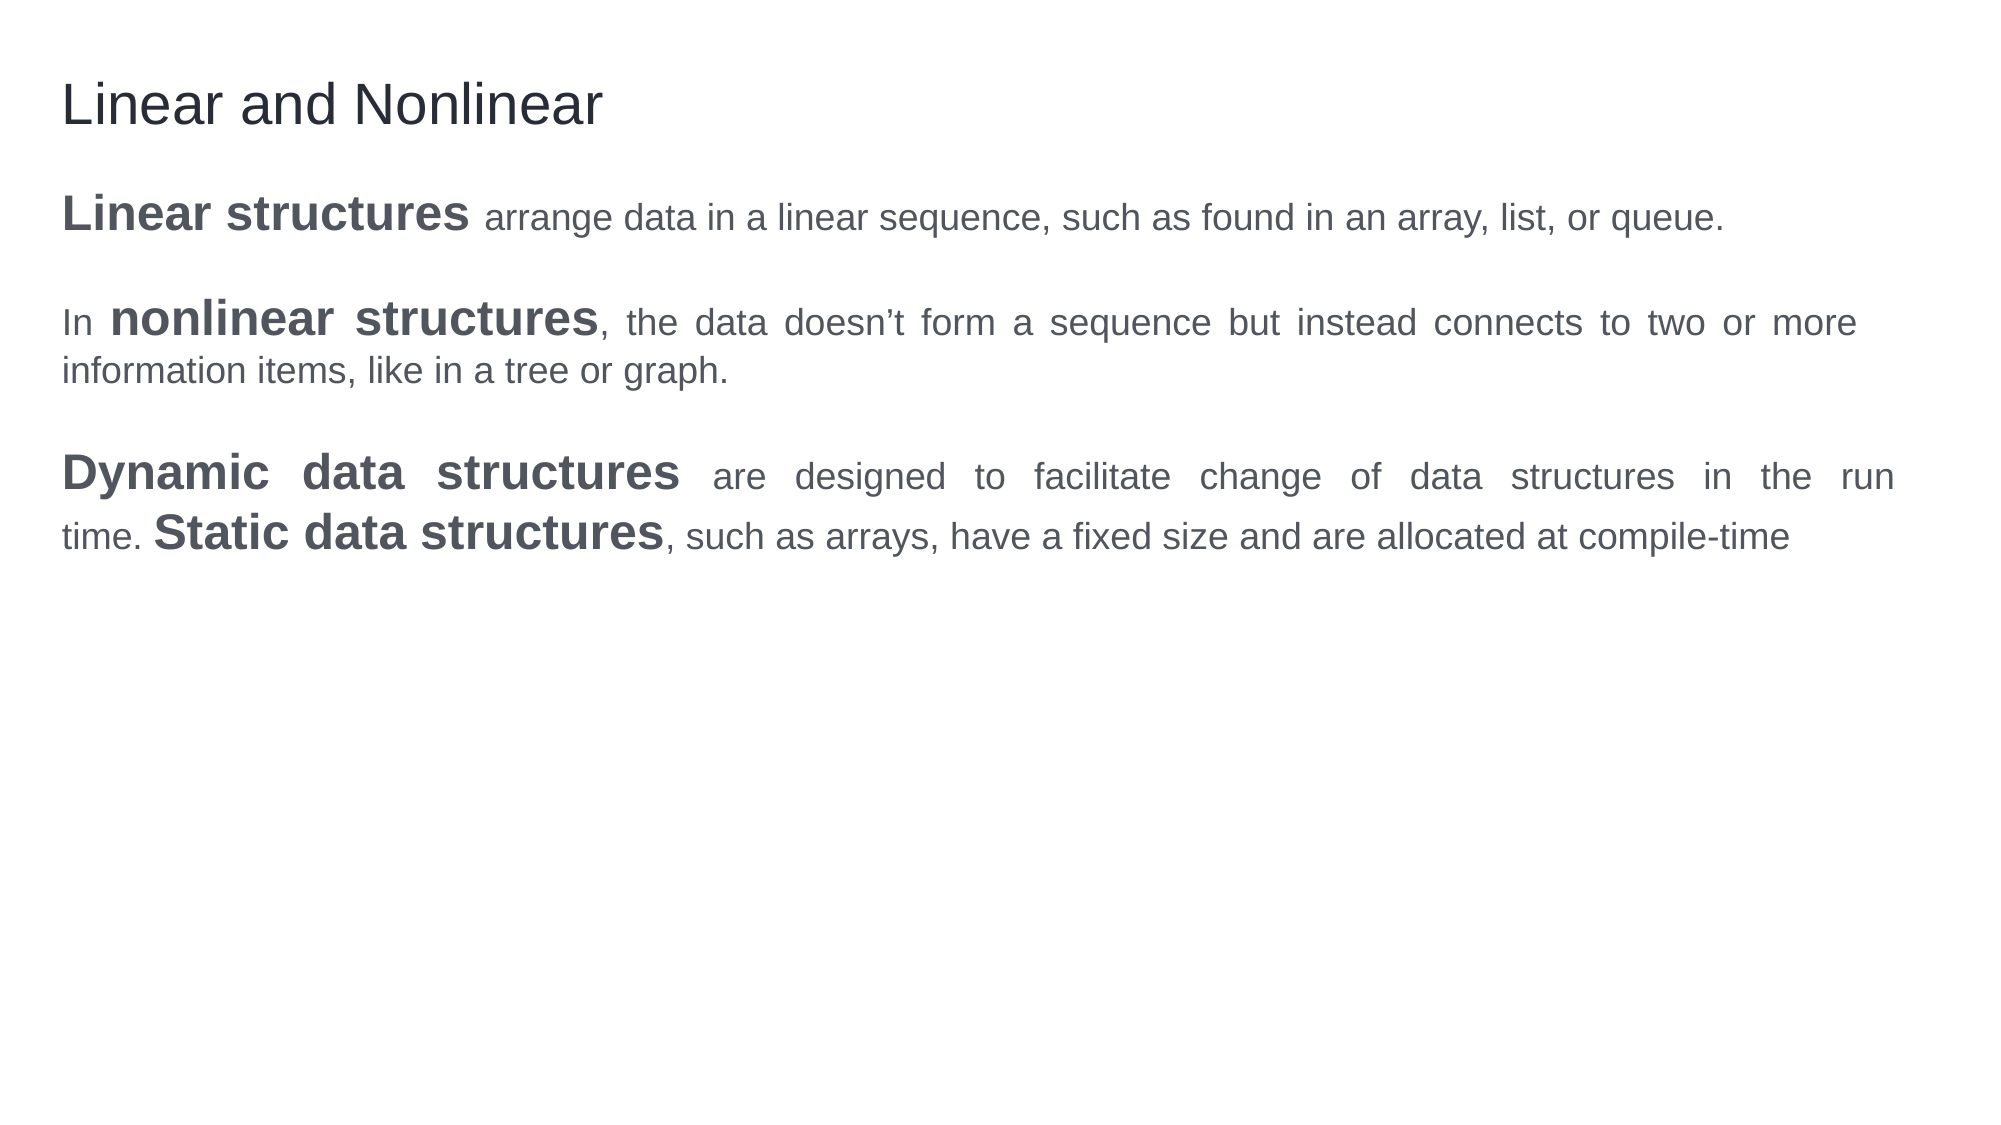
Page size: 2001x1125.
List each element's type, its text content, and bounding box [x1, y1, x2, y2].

text_box Dynamic data structures are designed to facilitate change of data structures in the run time. Static data structures, such as arrays, have a fixed size and are allocated at compile-time [47, 432, 1910, 568]
text_box Linear and Nonlinear Linear structures arrange data in a linear sequence, such as found in an array, list, or queue. In nonlinear structures, the data doesn’t form a sequence but instead connects to two or more information items, like in a tree or graph. [47, 58, 1873, 399]
